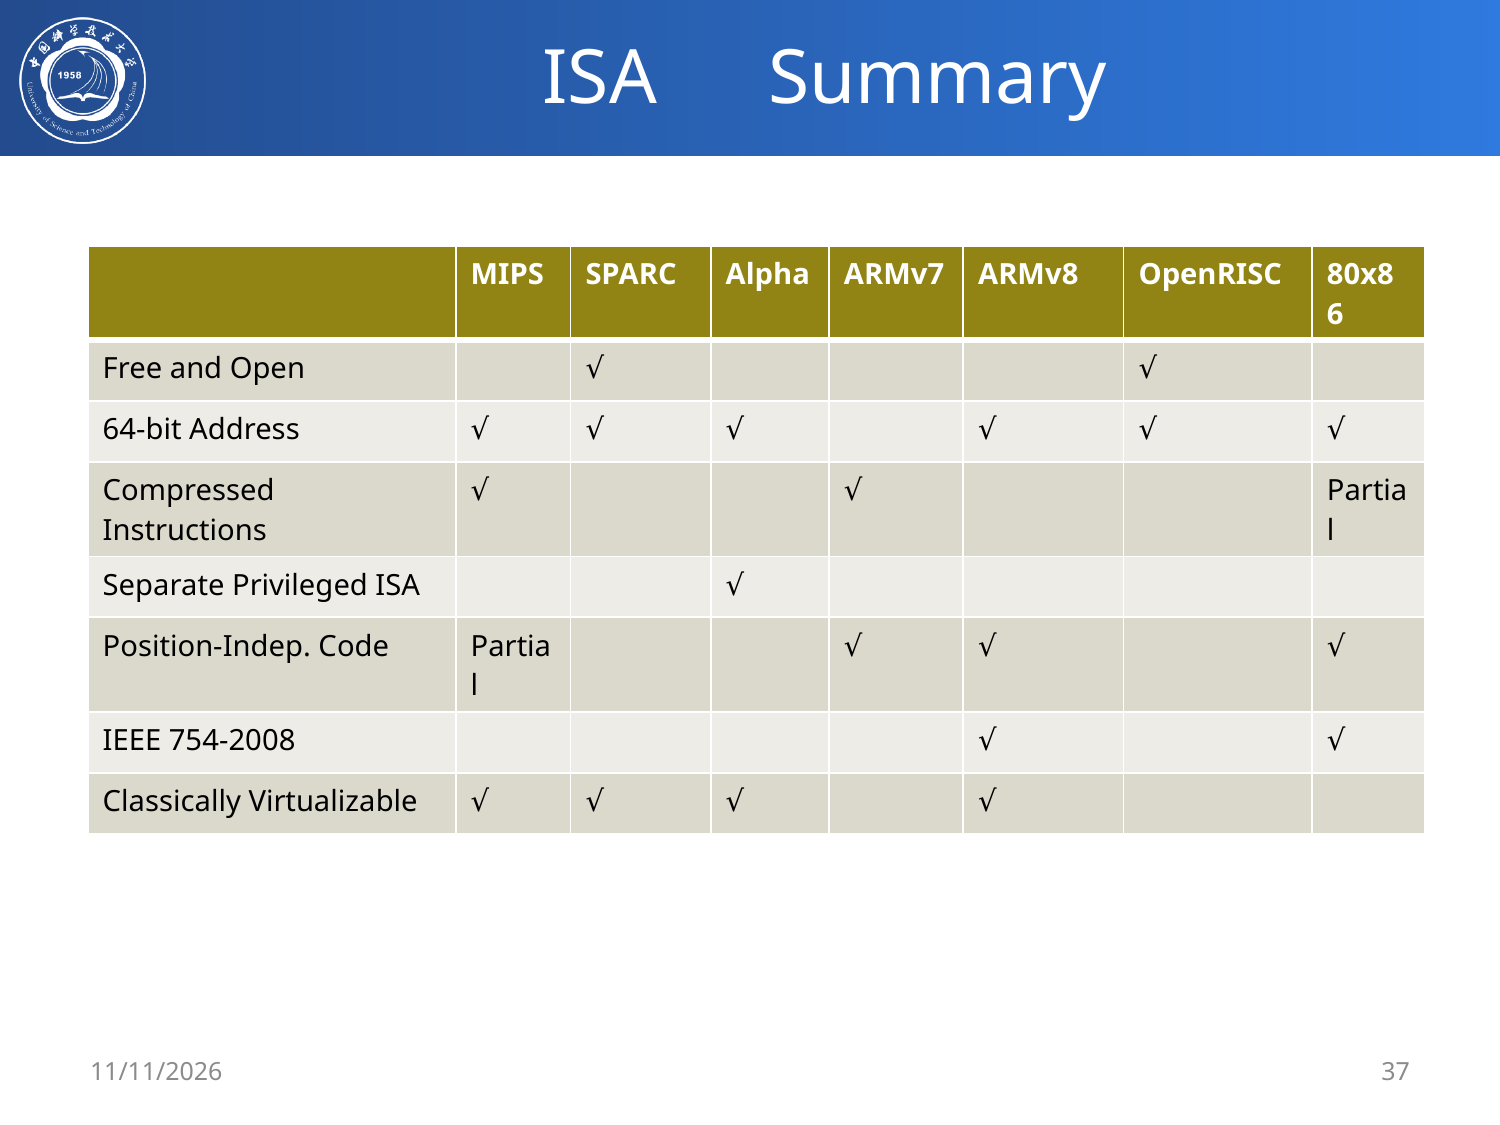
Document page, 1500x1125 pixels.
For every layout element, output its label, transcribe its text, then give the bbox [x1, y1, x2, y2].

table_cell [457, 713, 570, 772]
table_header SPARC [571, 247, 710, 337]
table_cell [1313, 774, 1424, 833]
table_cell [712, 343, 828, 400]
table_cell √ [571, 343, 710, 400]
table_cell √ [712, 774, 828, 833]
table_header OpenRISC [1124, 247, 1311, 337]
table_cell [964, 557, 1123, 616]
table_header ARMv8 [964, 247, 1123, 337]
table_cell [457, 343, 570, 400]
table_cell [457, 557, 570, 616]
table_cell [1124, 557, 1311, 616]
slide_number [75, 1042, 425, 1103]
table_cell √ [712, 557, 828, 616]
table_header MIPS [457, 247, 570, 337]
table_header 80x86 [1313, 247, 1424, 337]
table_cell [1313, 343, 1424, 400]
table_header [89, 247, 455, 337]
table_cell 64-bit Address [89, 402, 455, 461]
table_cell [830, 713, 962, 772]
table_cell Position-Indep. Code [89, 618, 455, 711]
table_cell √ [571, 402, 710, 461]
table_header ARMv7 [830, 247, 962, 337]
table_cell [830, 402, 962, 461]
table_cell √ [571, 774, 710, 833]
table_cell [571, 618, 710, 711]
table_cell √ [457, 463, 570, 556]
table_cell Partial [1313, 463, 1424, 556]
table_cell √ [1124, 402, 1311, 461]
table_cell [571, 557, 710, 616]
table_cell [964, 343, 1123, 400]
table_cell [712, 463, 828, 556]
table_cell [1124, 713, 1311, 772]
table_cell IEEE 754-2008 [89, 713, 455, 772]
table_cell Compressed Instructions [89, 463, 455, 556]
title ISA Summary [150, 0, 1500, 148]
table_cell [712, 713, 828, 772]
table_cell [830, 774, 962, 833]
slide_number 37 [1074, 1042, 1425, 1103]
table_cell [830, 557, 962, 616]
table_cell [712, 618, 828, 711]
table_cell √ [712, 402, 828, 461]
table_cell [1124, 774, 1311, 833]
table_cell Partial [457, 618, 570, 711]
table_cell √ [1124, 343, 1311, 400]
table_cell √ [1313, 713, 1424, 772]
table_cell √ [964, 774, 1123, 833]
picture [19, 17, 146, 144]
table_cell [830, 343, 962, 400]
table_cell [964, 463, 1123, 556]
table_cell [571, 463, 710, 556]
table_cell √ [964, 618, 1123, 711]
table_cell [571, 713, 710, 772]
table_cell √ [1313, 618, 1424, 711]
table_cell Classically Virtualizable [89, 774, 455, 833]
table_cell √ [964, 402, 1123, 461]
table_cell [1124, 463, 1311, 556]
table_cell √ [830, 463, 962, 556]
table_cell √ [457, 774, 570, 833]
table_cell [1313, 557, 1424, 616]
table_cell √ [830, 618, 962, 711]
table_cell √ [1313, 402, 1424, 461]
table_cell Free and Open [89, 343, 455, 400]
table_cell Separate Privileged ISA [89, 557, 455, 616]
table_cell [1124, 618, 1311, 711]
table_header Alpha [712, 247, 828, 337]
table_cell √ [457, 402, 570, 461]
table_cell √ [964, 713, 1123, 772]
